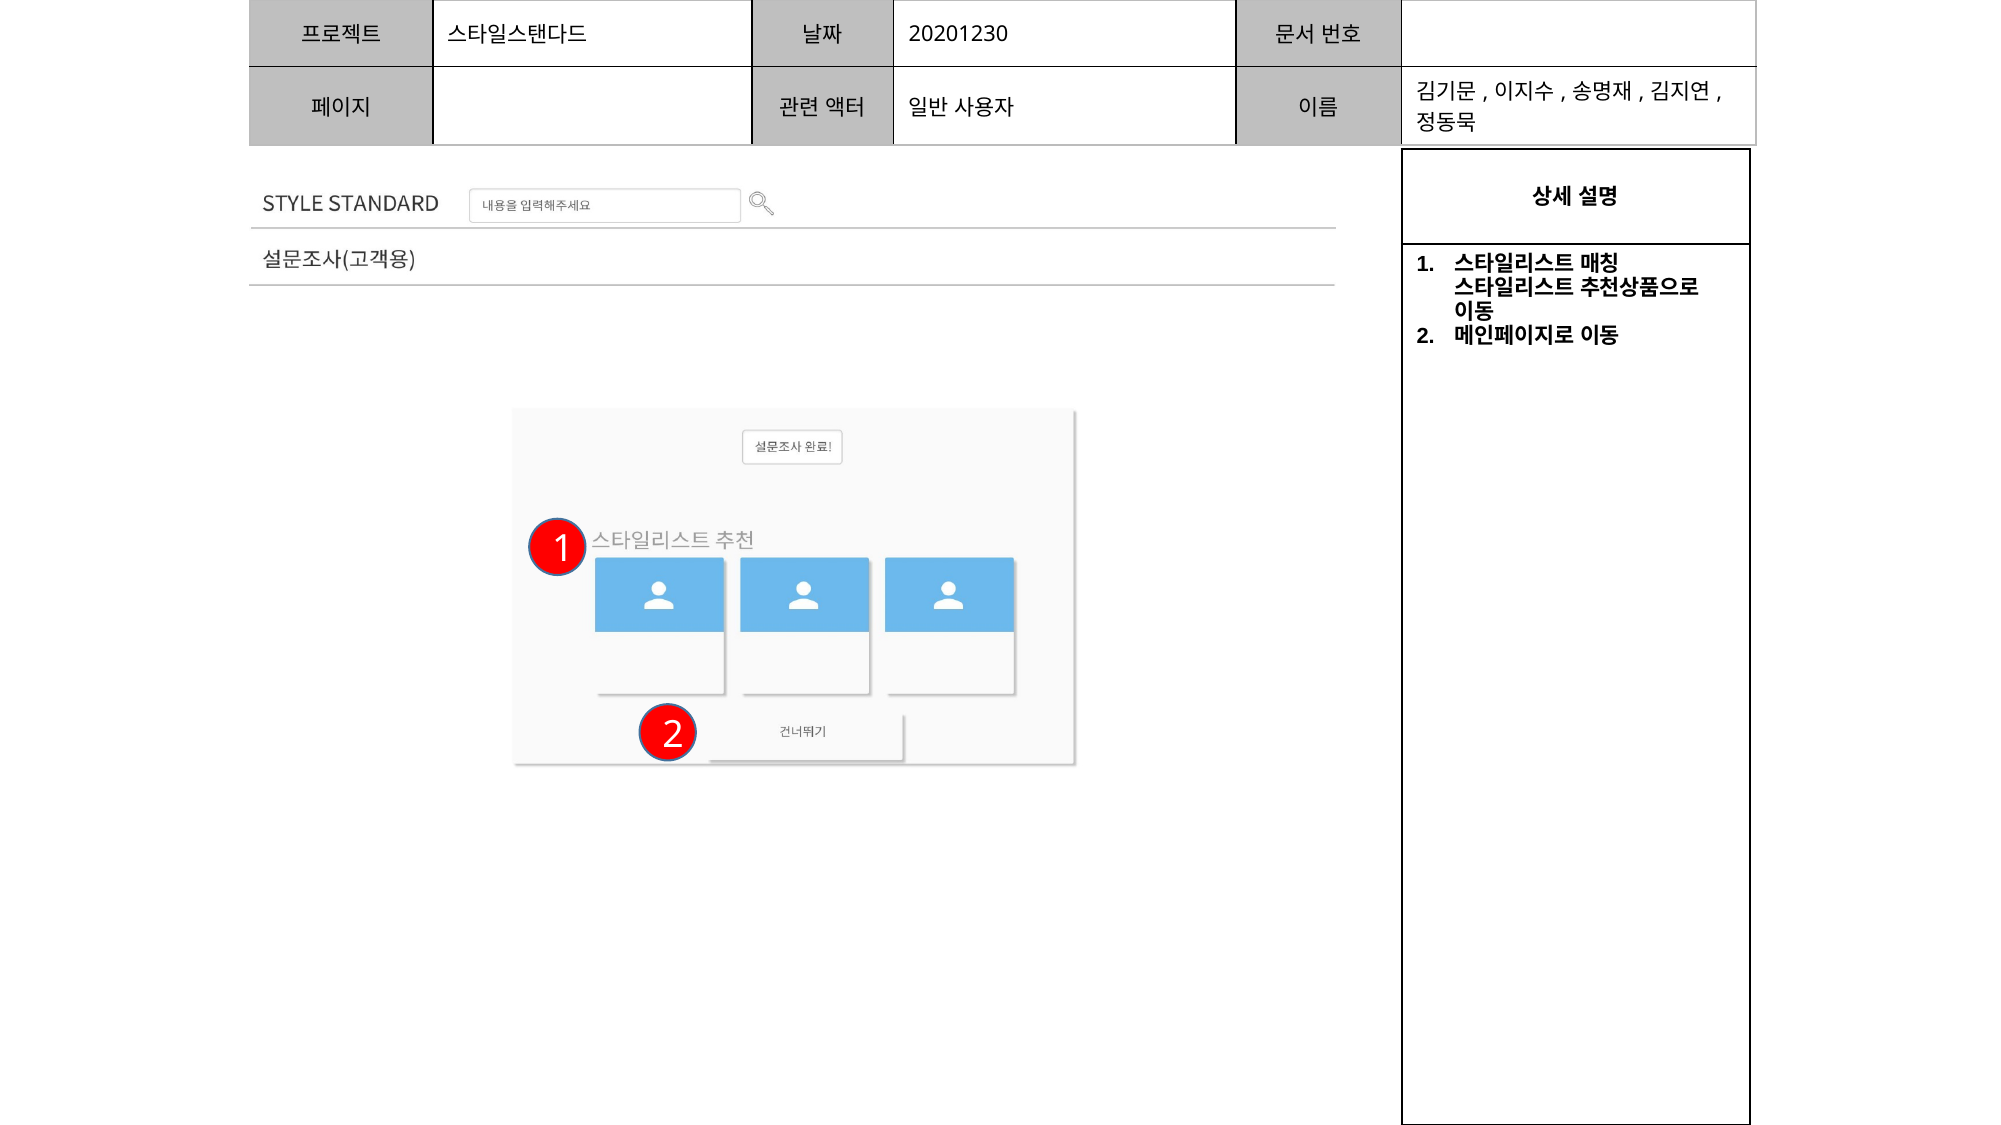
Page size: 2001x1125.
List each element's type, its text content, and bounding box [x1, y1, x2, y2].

table_cell 스타일리스트 매칭 스타일리스트 추천상품으로 이동 메인페이지로 이동 [1403, 245, 1749, 1124]
table_cell 김기문,이지수,송명재,김지연,정동묵 [1402, 67, 1755, 144]
table_header 날짜 [753, 1, 893, 66]
table_header 스타일스탠다드 [434, 1, 751, 66]
table_header 문서 번호 [1237, 1, 1401, 66]
table_cell 페이지 [251, 67, 432, 144]
table_cell 일반 사용자 [894, 67, 1235, 144]
picture [249, 182, 1336, 1092]
table_cell [434, 67, 751, 144]
table_cell 관련 액터 [753, 67, 893, 144]
table_header 프로젝트 [251, 1, 432, 66]
table_header 상세 설명 [1403, 150, 1749, 243]
table_header [1402, 1, 1755, 66]
table_cell 이름 [1237, 67, 1401, 144]
table_header 20201230 [894, 1, 1235, 66]
